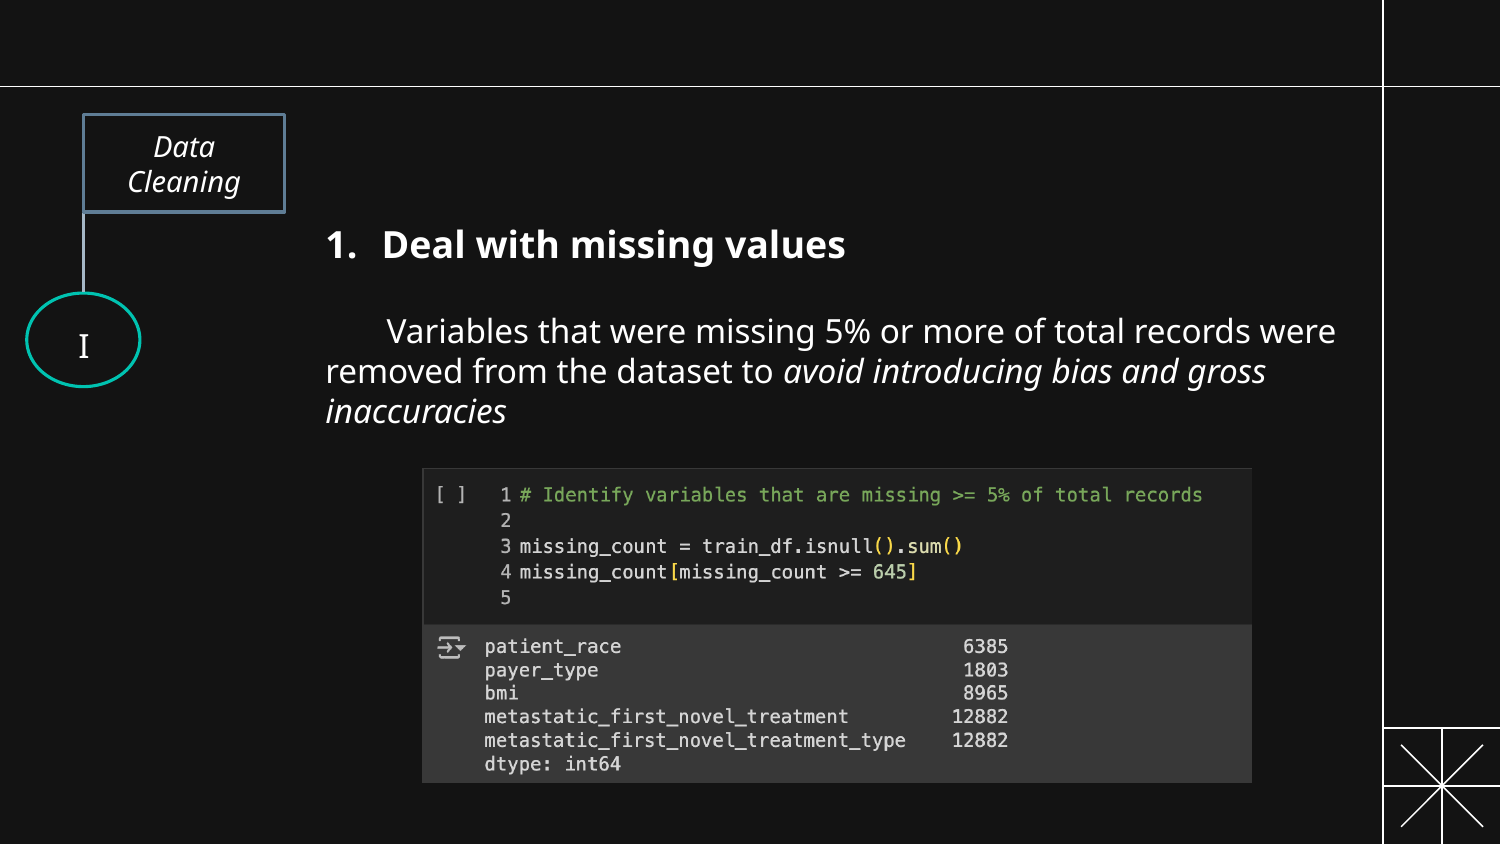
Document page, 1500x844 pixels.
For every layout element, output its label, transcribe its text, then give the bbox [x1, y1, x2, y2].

text_box Deal with missing values Variables that were missing 5% or more of total records were removed from the dataset to avoid introducing bias and gross inaccuracies [310, 213, 1363, 528]
picture [422, 467, 1252, 783]
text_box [26, 114, 285, 387]
